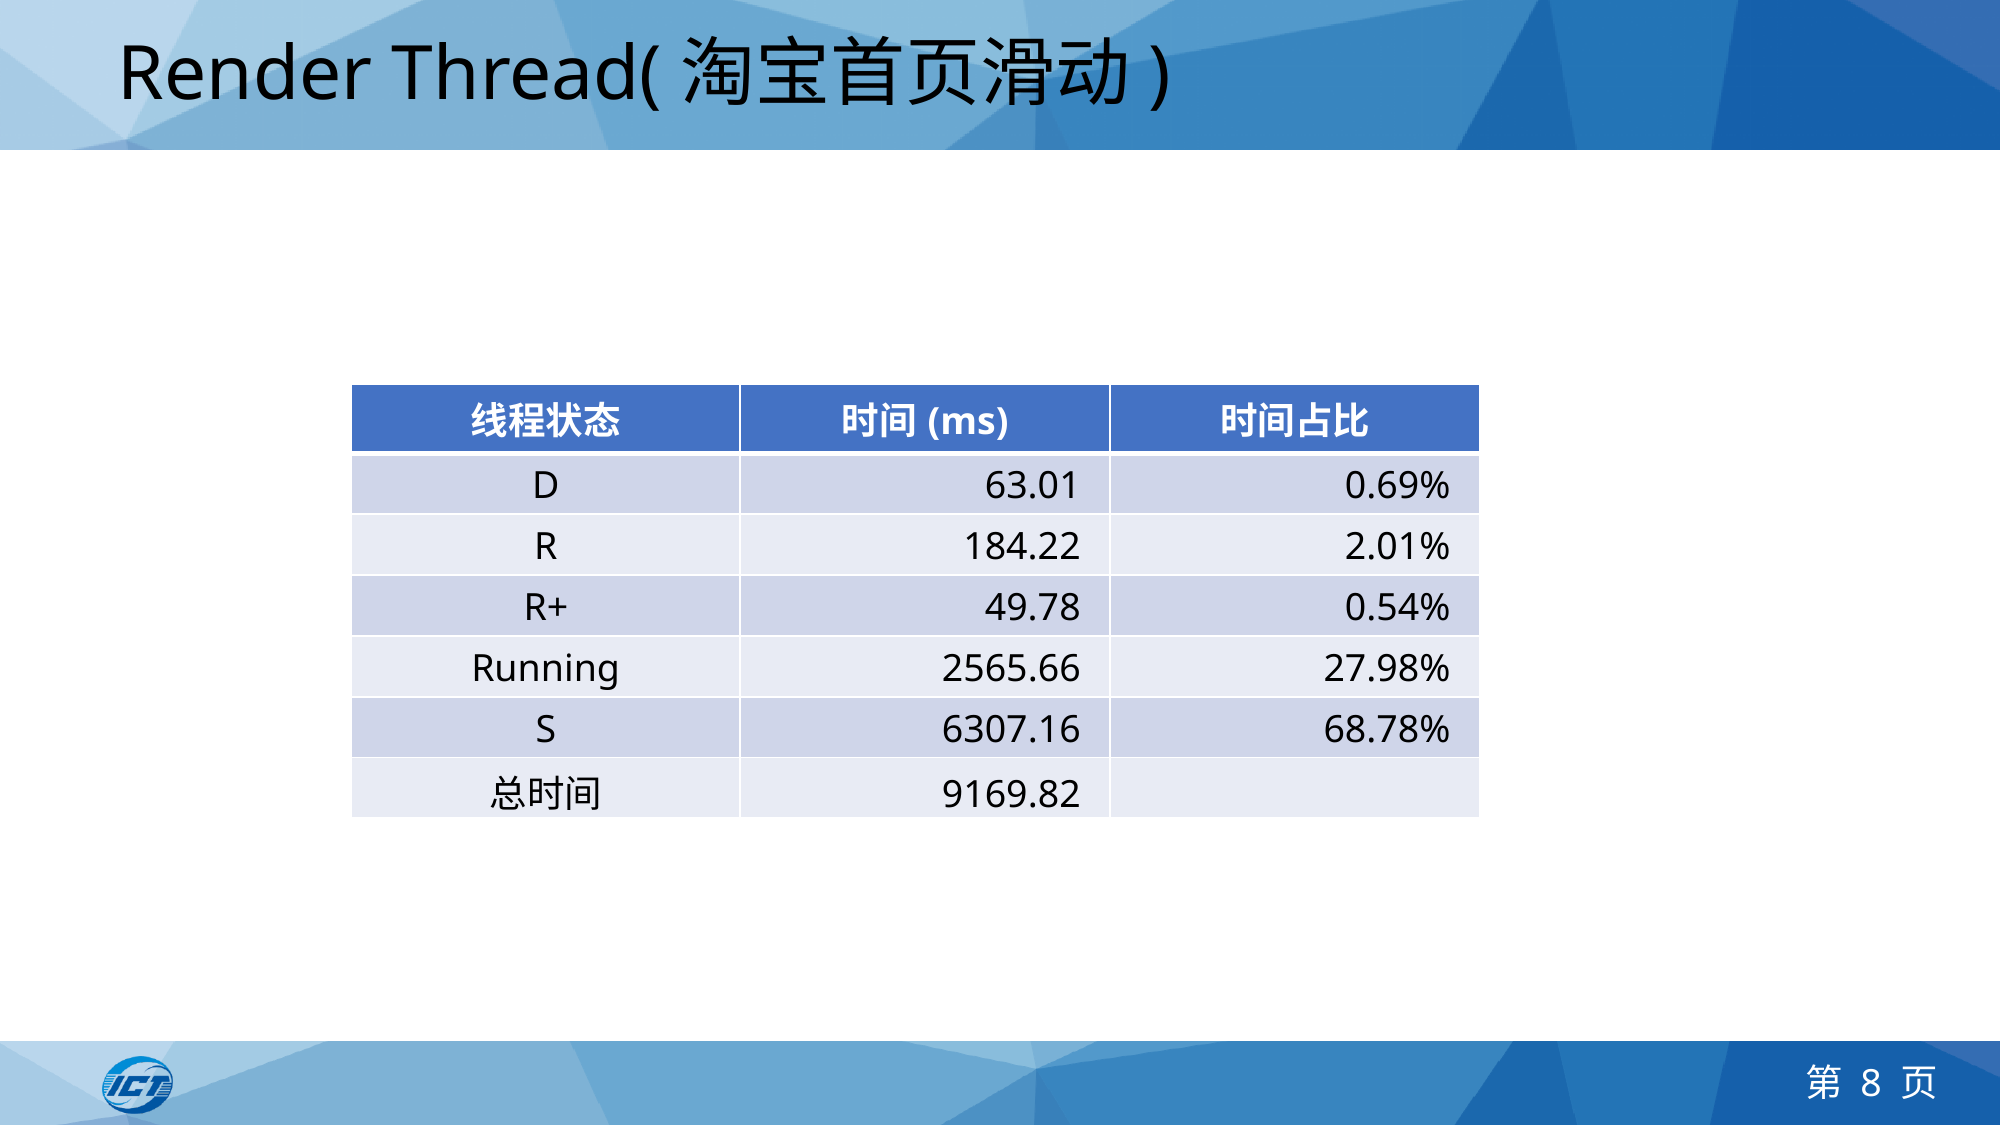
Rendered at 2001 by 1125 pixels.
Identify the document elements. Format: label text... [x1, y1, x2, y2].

table_header 时间占比 [1111, 385, 1479, 451]
table_cell 63.01 [741, 456, 1109, 513]
table_cell 9169.82 [741, 758, 1109, 817]
table_cell 27.98% [1111, 637, 1479, 696]
table_cell 2.01% [1111, 515, 1479, 574]
picture [0, 0, 2000, 150]
table_cell R+ [352, 576, 739, 635]
table_cell 68.78% [1111, 698, 1479, 757]
slide_number 第 8 页 [1503, 1057, 1954, 1112]
title Render Thread(淘宝首页滑动) [102, 13, 1828, 137]
table_cell [1111, 758, 1479, 817]
table_cell 6307.16 [741, 698, 1109, 757]
table_header 时间(ms) [741, 385, 1109, 451]
table_cell 总时间 [352, 758, 739, 817]
table_cell 184.22 [741, 515, 1109, 574]
table_cell 0.54% [1111, 576, 1479, 635]
table_header 线程状态 [352, 385, 739, 451]
table_cell D [352, 456, 739, 513]
table_cell 0.69% [1111, 456, 1479, 513]
table_cell R [352, 515, 739, 574]
table_cell 49.78 [741, 576, 1109, 635]
table_cell S [352, 698, 739, 757]
table_cell Running [352, 637, 739, 696]
table_cell 2565.66 [741, 637, 1109, 696]
picture [0, 1041, 2000, 1125]
